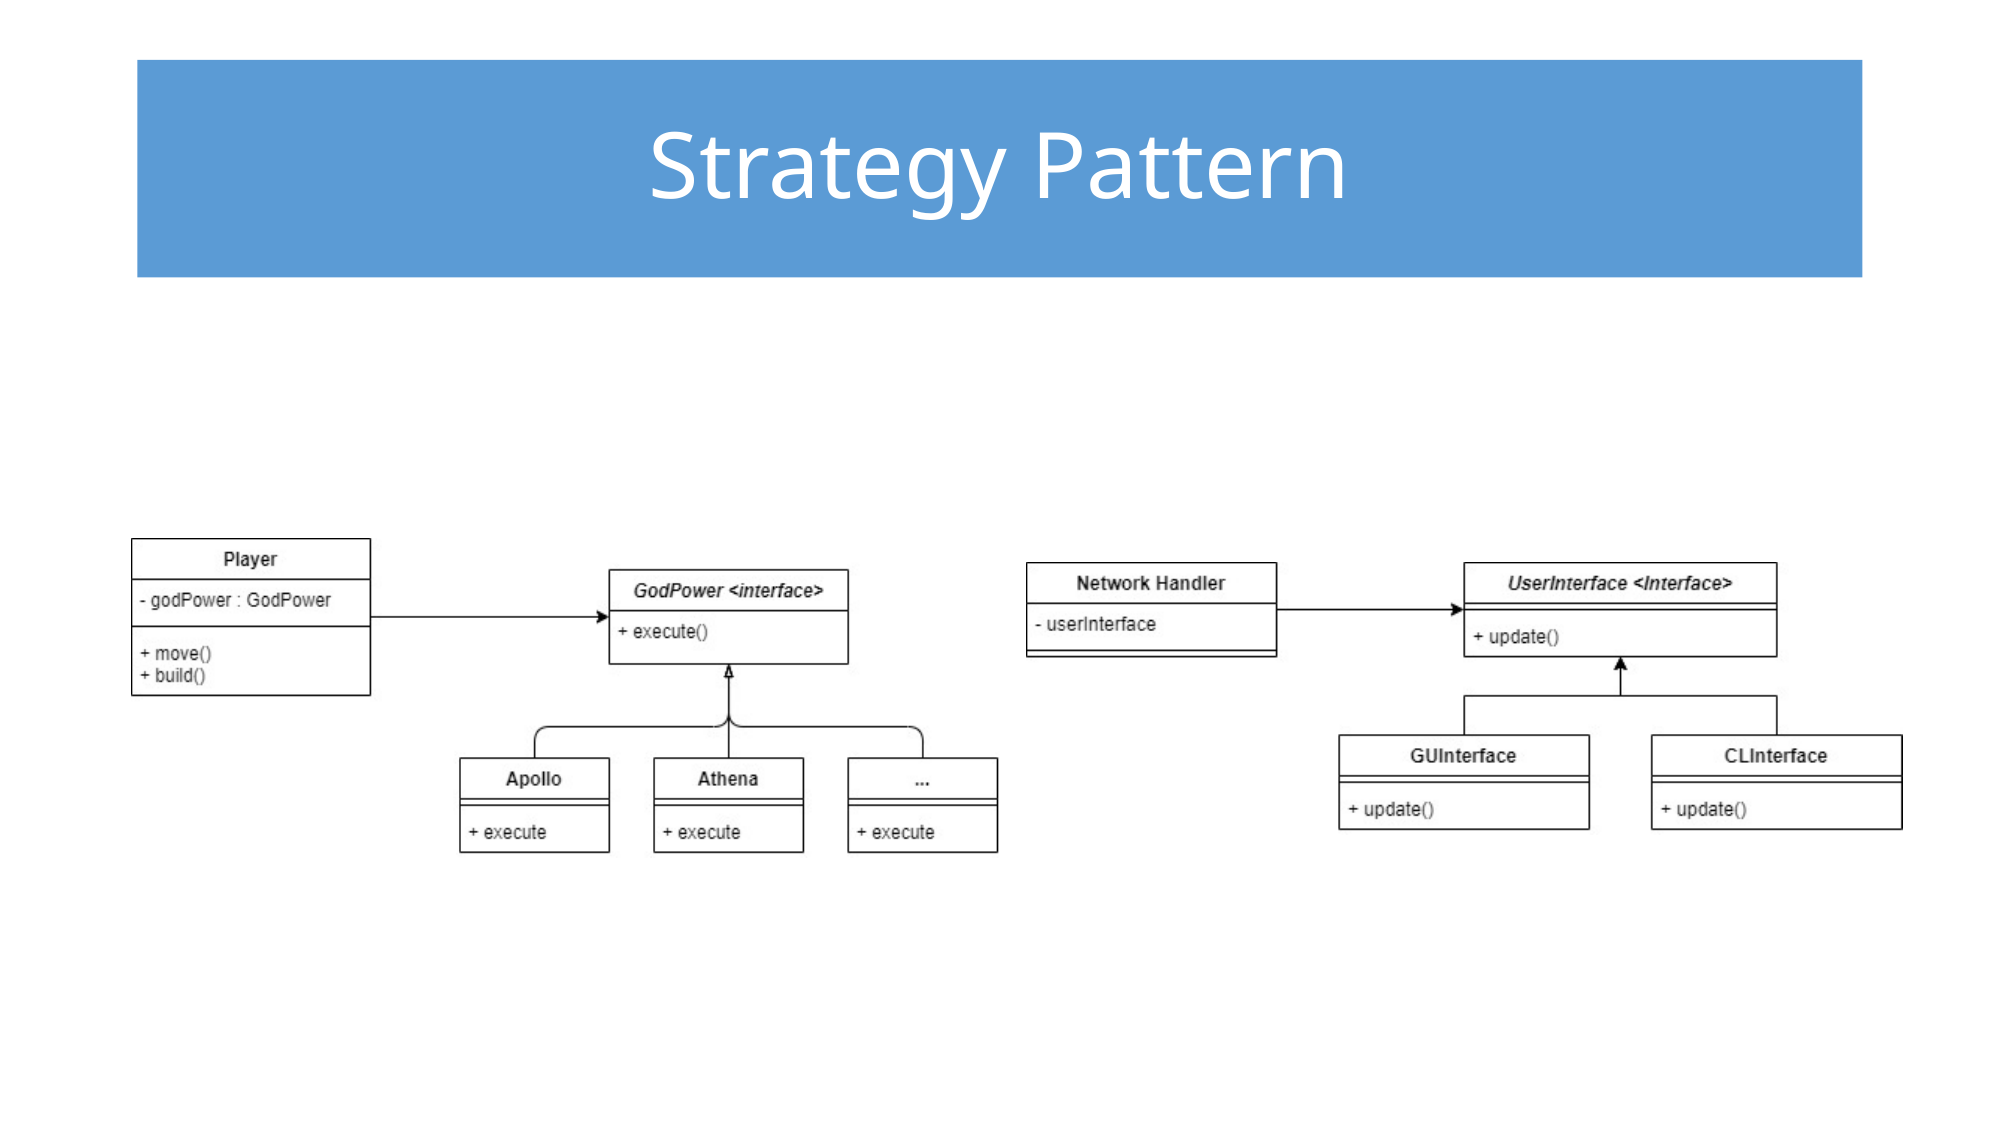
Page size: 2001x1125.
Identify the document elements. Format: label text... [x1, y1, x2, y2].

picture [131, 538, 1000, 858]
picture [1025, 562, 1903, 835]
title Strategy Pattern [137, 59, 1863, 278]
